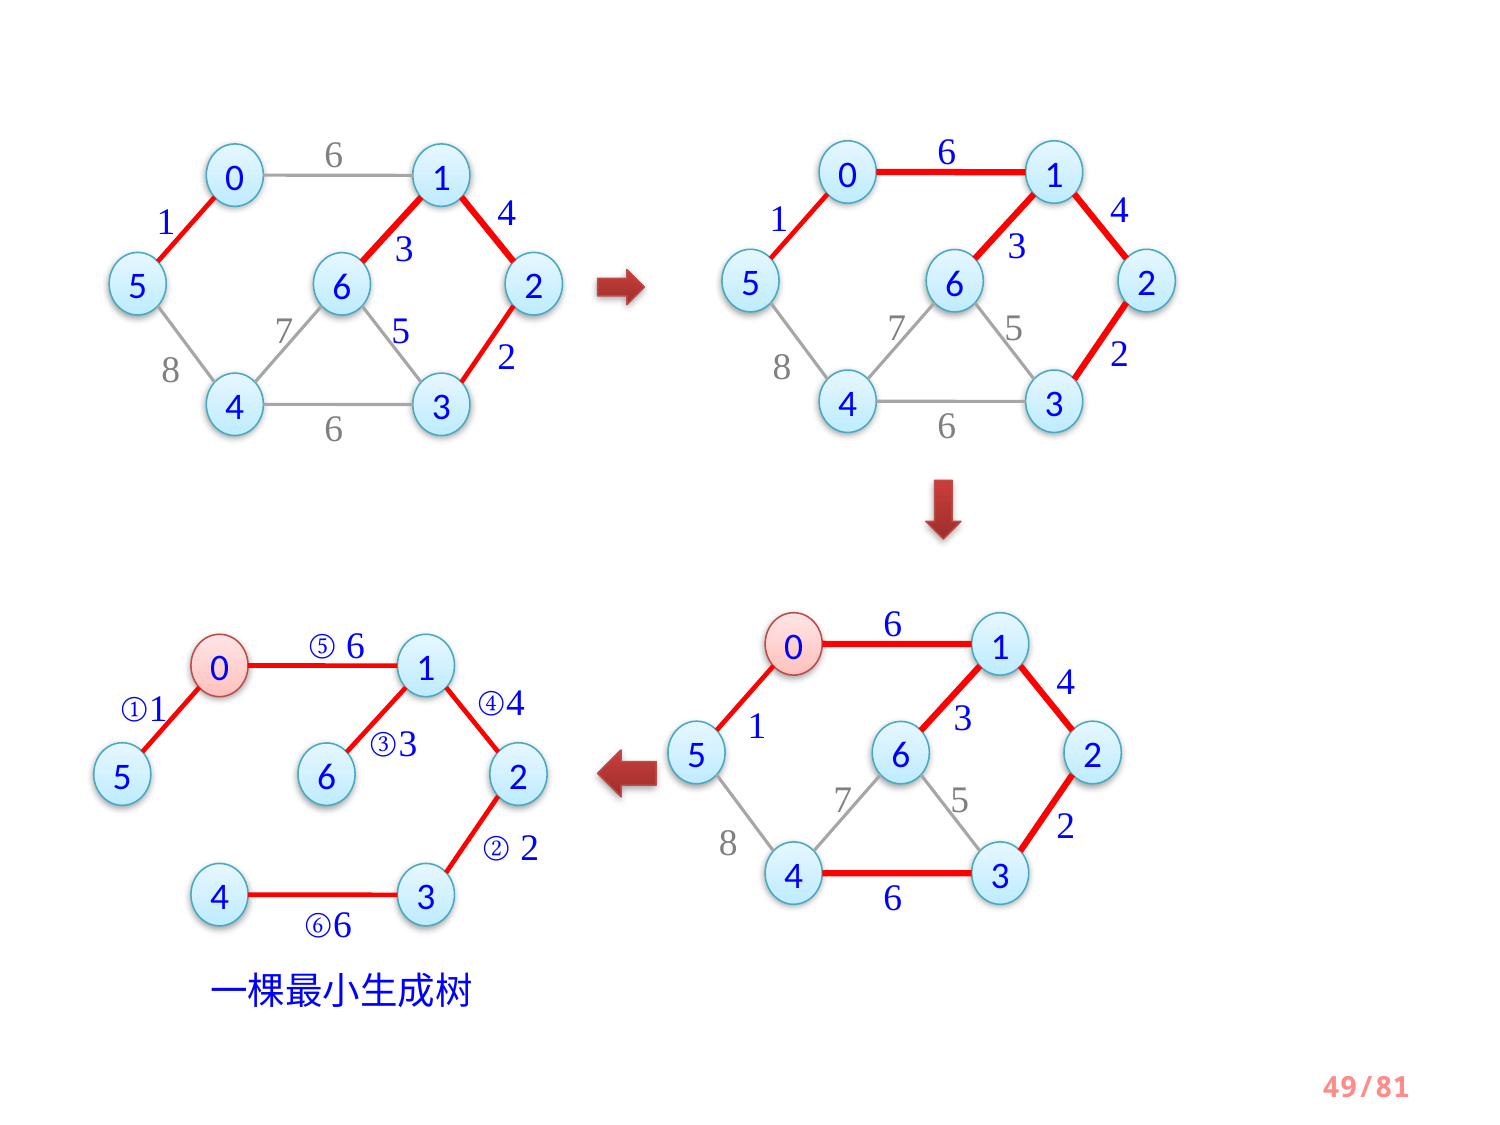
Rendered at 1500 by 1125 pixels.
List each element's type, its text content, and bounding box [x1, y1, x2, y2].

text_box 4 [205, 372, 265, 437]
text_box 2 [486, 332, 528, 373]
text_box 8 [707, 818, 749, 859]
text_box [596, 268, 646, 306]
text_box 5 [939, 774, 981, 816]
text_box 7 [822, 774, 864, 816]
text_box 5 [108, 251, 168, 316]
text_box 0 [764, 611, 823, 676]
text_box 6 [926, 402, 967, 443]
text_box 6 [313, 129, 355, 171]
text_box 3 [1024, 369, 1084, 434]
text_box 8 [761, 341, 803, 383]
text_box 1 [412, 143, 471, 208]
text_box [925, 479, 962, 540]
text_box 3 [970, 841, 1030, 906]
text_box 4 [486, 187, 528, 229]
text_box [93, 621, 551, 1008]
text_box 7 [263, 305, 305, 347]
text_box 5 [380, 305, 422, 347]
text_box 5 [993, 302, 1035, 344]
text_box 2 [504, 251, 564, 316]
text_box 2 [1045, 801, 1087, 842]
text_box 1 [1024, 140, 1084, 204]
text_box 1 [736, 701, 778, 743]
text_box 3 [412, 372, 471, 437]
text_box 1 [758, 193, 800, 235]
text_box 4 [818, 369, 878, 434]
text_box 5 [721, 248, 780, 313]
text_box 4 [764, 841, 823, 906]
text_box 6 [313, 405, 355, 446]
text_box 0 [205, 143, 265, 208]
text_box 6 [872, 874, 913, 914]
text_box 2 [1099, 329, 1141, 370]
text_box 6 [926, 126, 967, 168]
text_box [597, 749, 657, 798]
text_box 6 [872, 598, 913, 640]
text_box 3 [996, 220, 1038, 262]
text_box 8 [150, 344, 192, 386]
text_box 4 [1099, 184, 1141, 226]
text_box 4 [1045, 656, 1087, 698]
slide_number 49/81 [1074, 1057, 1425, 1118]
text_box 2 [1117, 248, 1177, 313]
text_box 6 [312, 251, 372, 316]
text_box 1 [145, 197, 187, 238]
text_box 5 [667, 720, 726, 785]
text_box 1 [970, 611, 1030, 676]
text_box 3 [942, 692, 984, 734]
text_box 3 [383, 224, 425, 265]
text_box 7 [876, 302, 918, 344]
text_box 0 [818, 140, 878, 204]
text_box 6 [925, 248, 985, 313]
text_box 6 [871, 720, 931, 785]
text_box 2 [1063, 720, 1123, 785]
